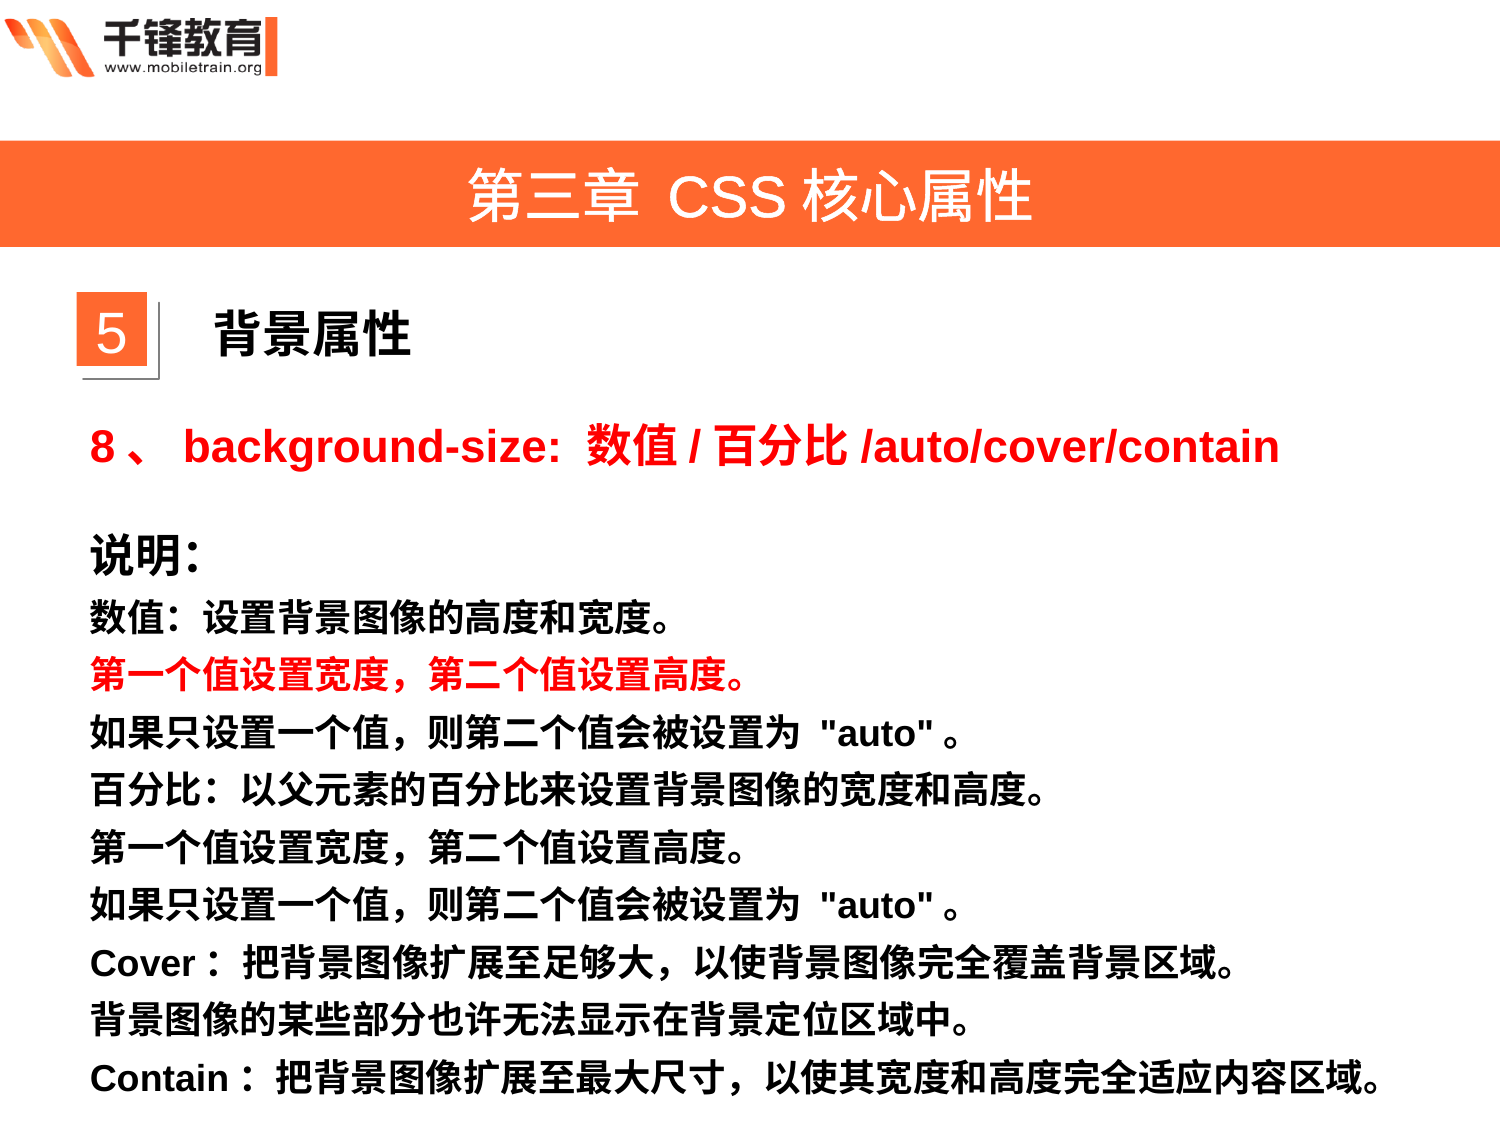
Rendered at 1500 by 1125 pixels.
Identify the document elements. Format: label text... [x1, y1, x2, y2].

text_box 5 [80, 287, 139, 373]
picture [3, 18, 261, 79]
text_box 8、background-size: 数值/百分比/auto/cover/contain 说明： 数值：设置背景图像的高度和宽度。 第一个值设置宽度，第二个值设置高度。 如果只设置一个值，则第二个值会被设置为 "auto"。 百分比：以父元素的百分比来设置背景图像的宽度和高度。 第一个值设置宽度，第二个值设置高度。 如果只设置一个值，则第二个值会被设置为 "auto"。 Cover：把背景图像扩展至足够大，以使背景图像完全覆盖背景区域。 背景图像的某些部分也许无法显示在背景定位区域中。 Contain：把背景图像扩展至最大尺寸，以使其宽度和高度完全适应内容区域。 [74, 408, 1425, 1106]
text_box [76, 292, 80, 366]
text_box 第三章 CSS核心属性 [0, 140, 1500, 247]
text_box 背景属性 [197, 295, 1352, 371]
text_box [139, 292, 147, 366]
